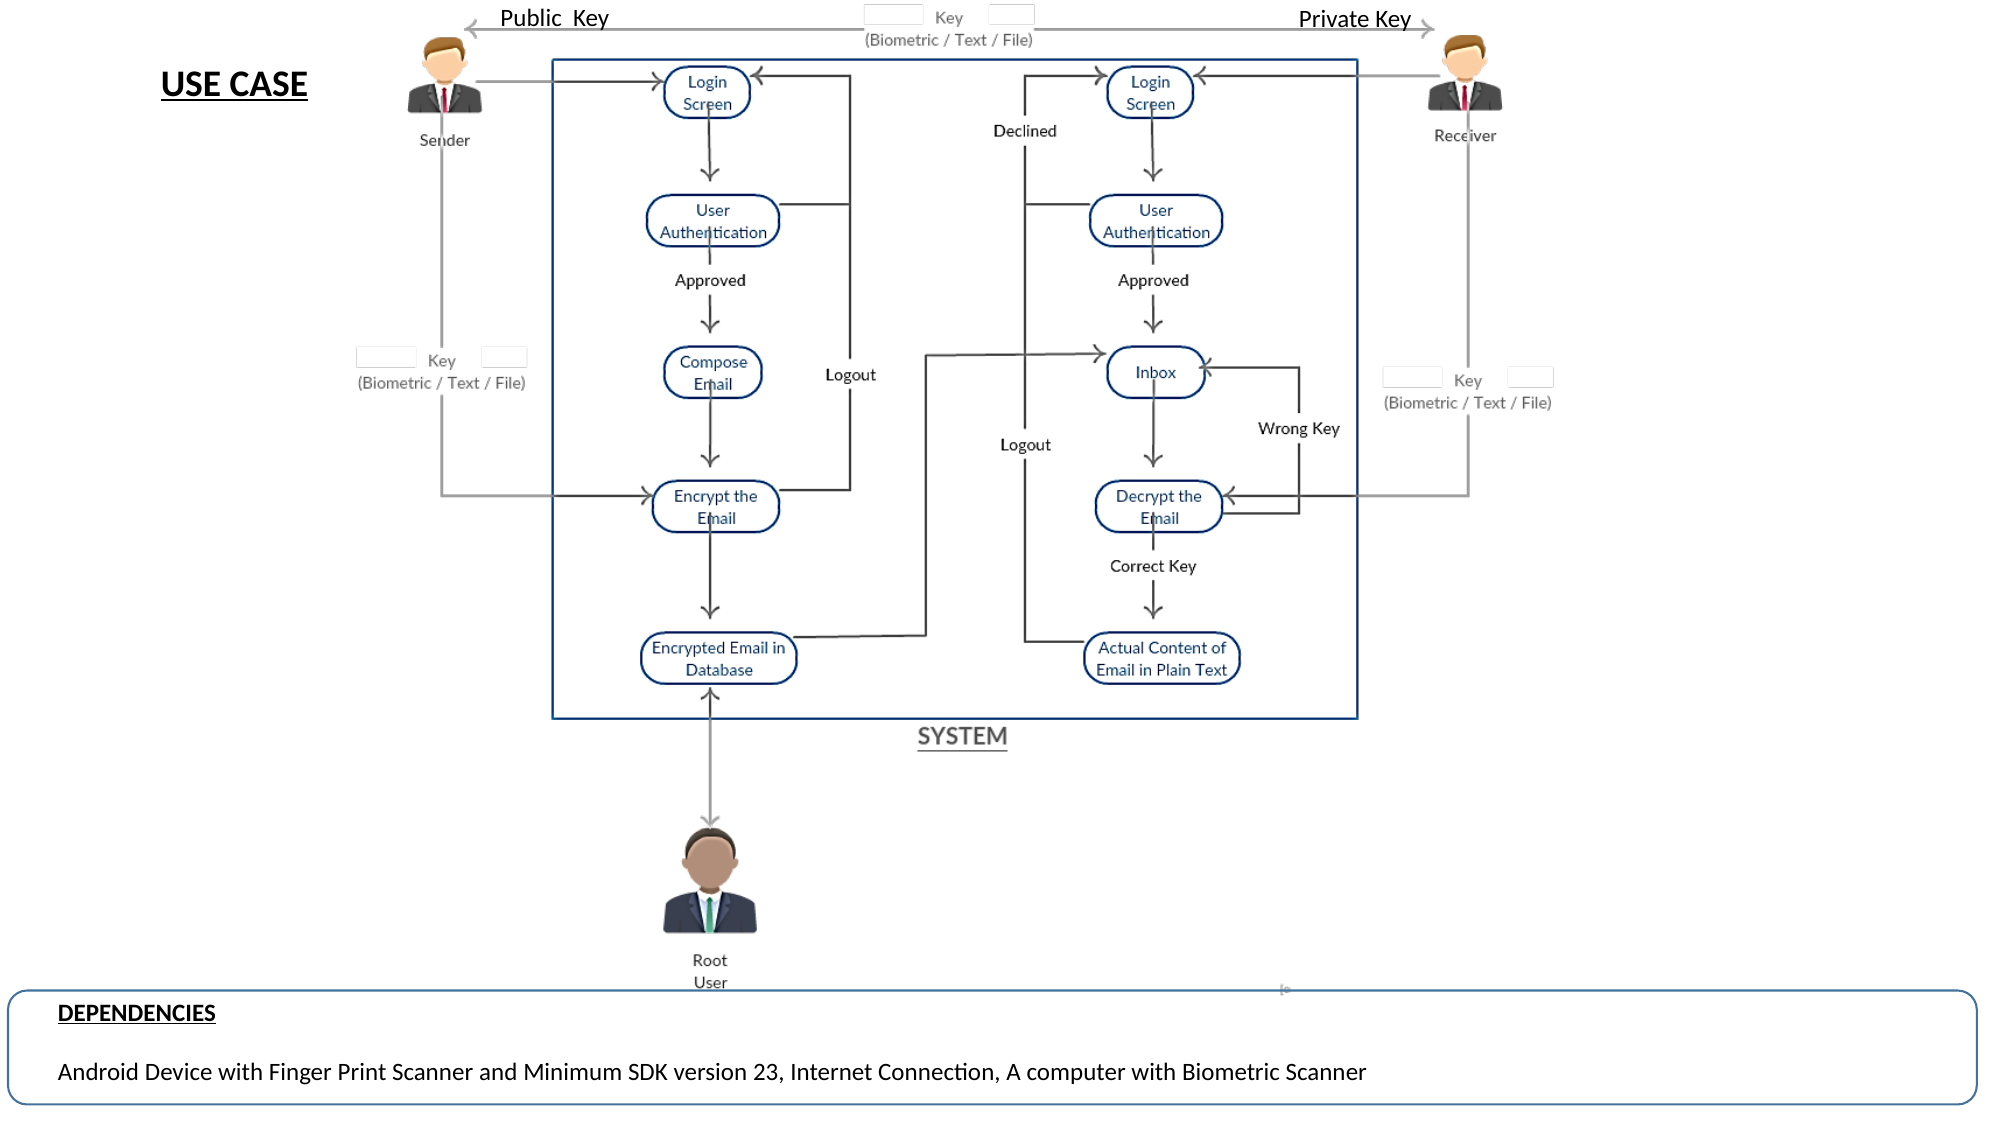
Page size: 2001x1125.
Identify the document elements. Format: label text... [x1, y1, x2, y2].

text_box USE CASE [146, 51, 351, 111]
text_box [6, 989, 43, 1106]
picture [351, 0, 1558, 1007]
text_box DEPENDENCIES Android Device with Finger Print Scanner and Minimum SDK version 23, Internet Connection, A computer with Biometric Scanner [43, 988, 1942, 1125]
text_box [1942, 989, 1978, 1106]
